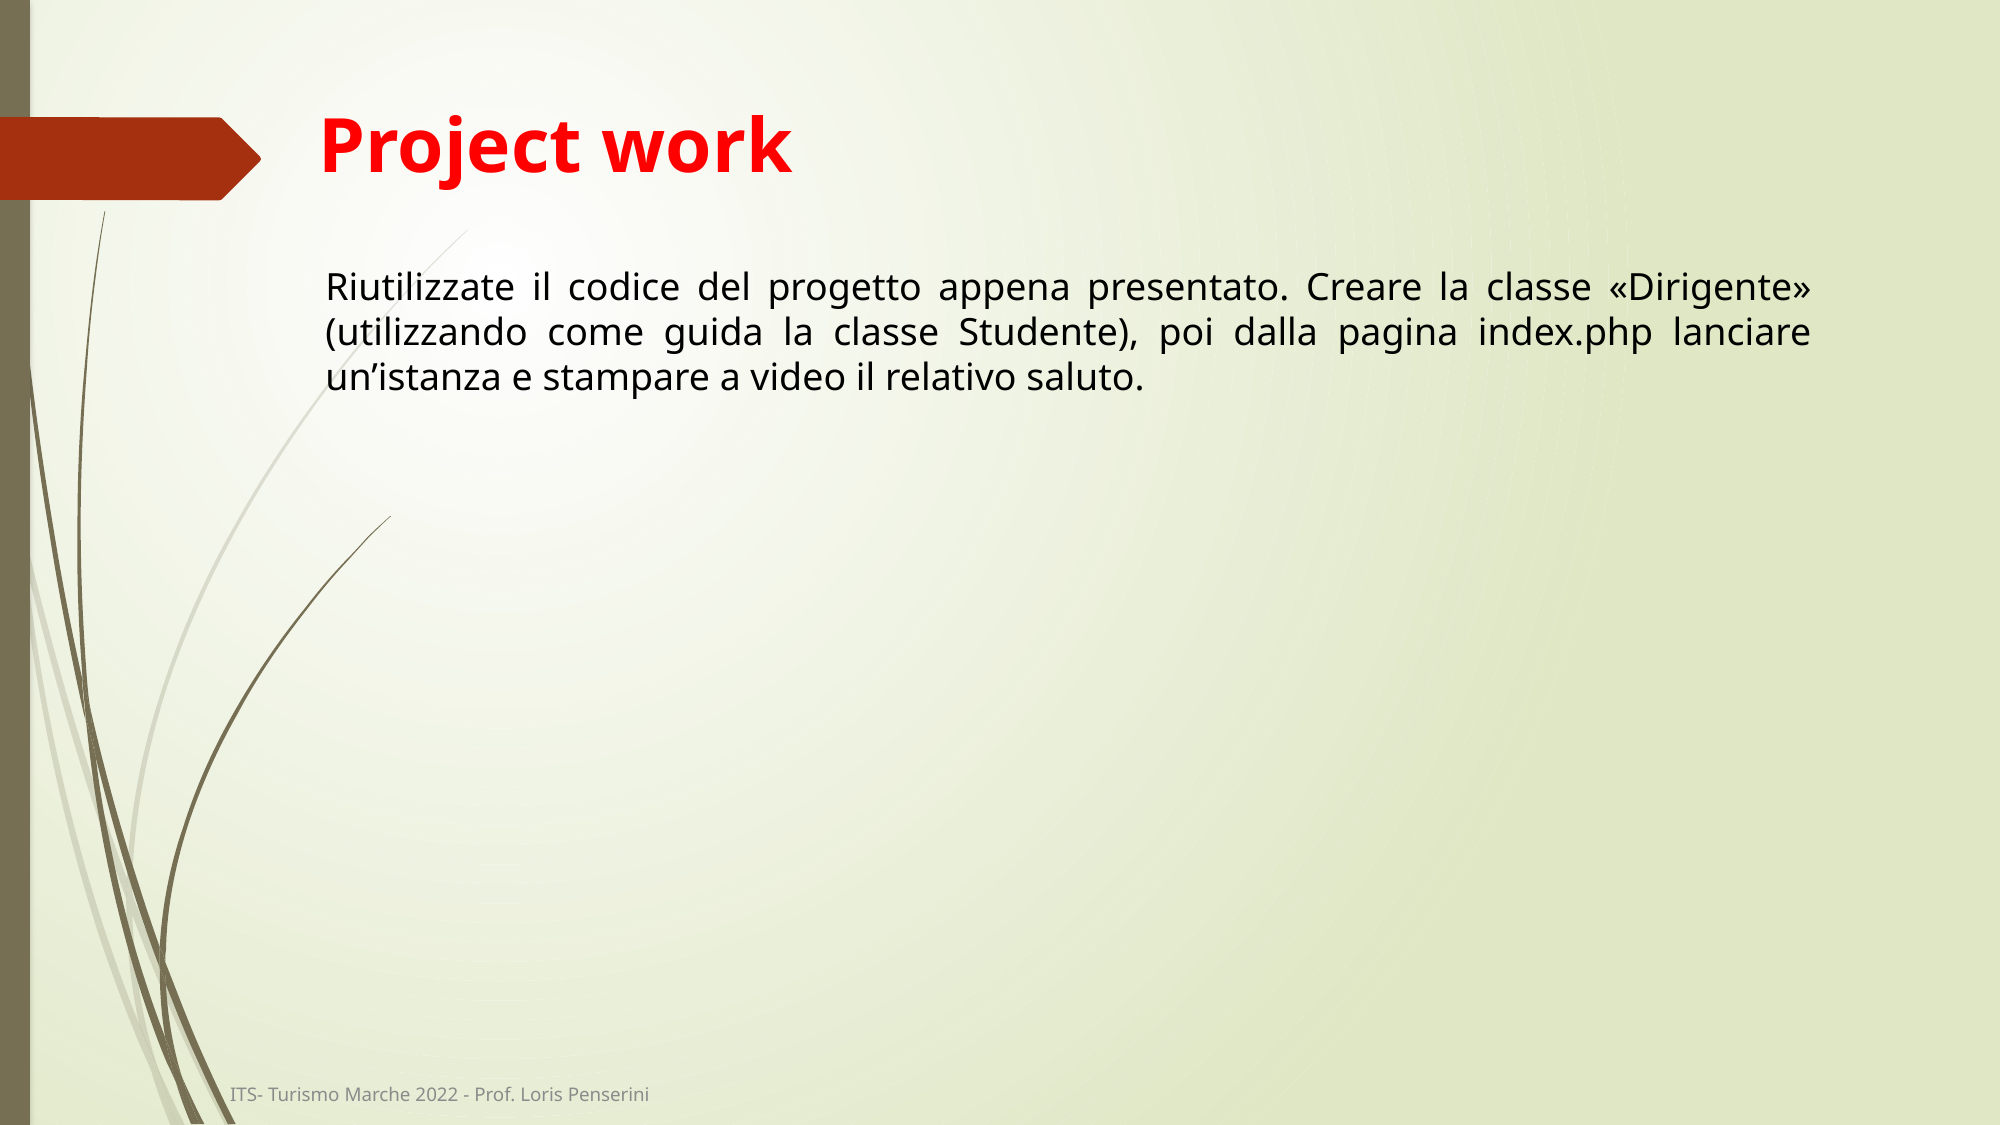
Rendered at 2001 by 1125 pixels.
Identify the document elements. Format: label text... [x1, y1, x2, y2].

list Riutilizzate il codice del progetto appena presentato. Creare la classe «Dirigente» (utilizzando come guida la classe Studente), poi dalla pagina index.php lanciare un’istanza e stampare a video il relativo saluto. [310, 255, 1828, 495]
title Project work [310, 66, 1814, 219]
footer ITS- Turismo Marche 2022 - Prof. Loris Penserini [215, 1065, 1466, 1125]
